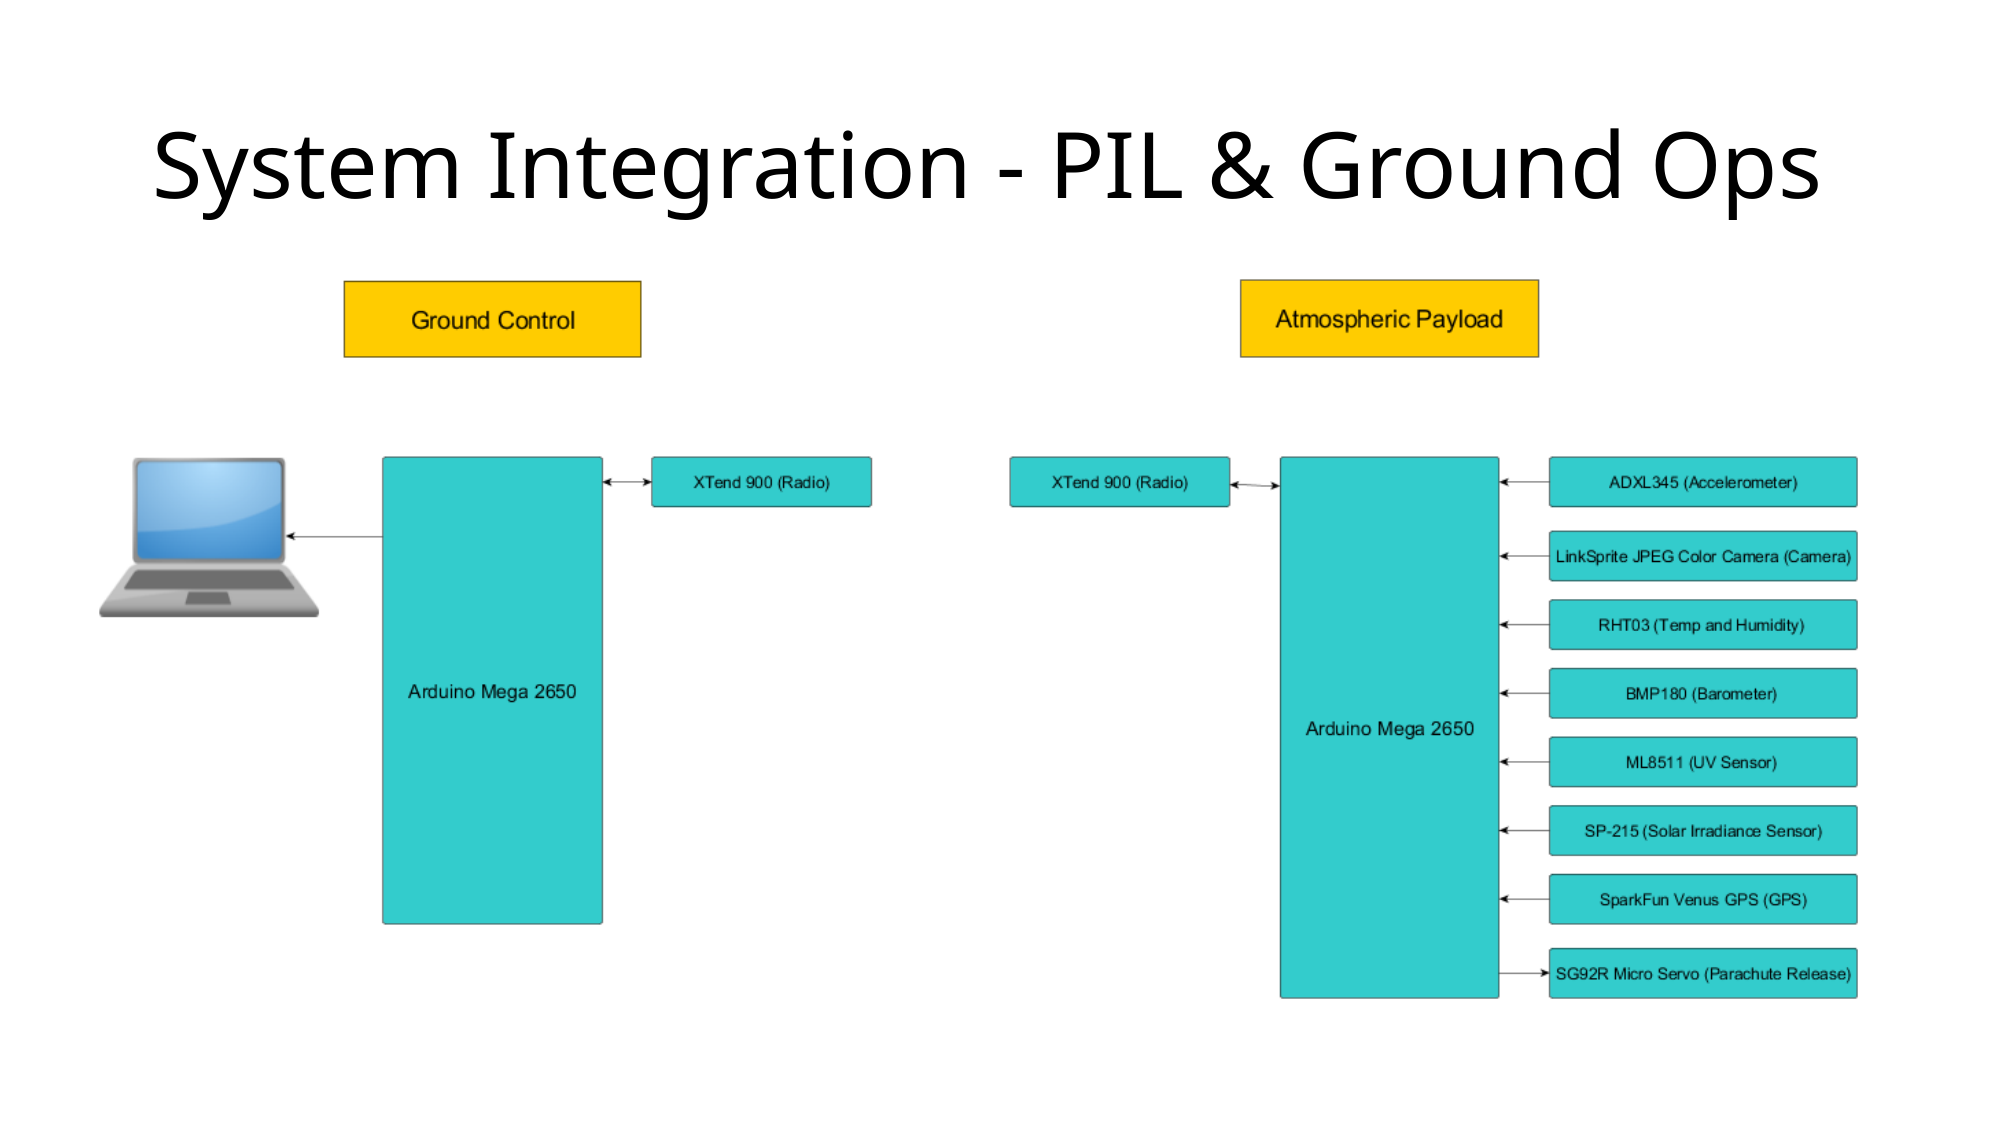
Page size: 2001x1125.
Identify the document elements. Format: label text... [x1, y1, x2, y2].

title System Integration - PIL & Ground Ops [137, 59, 1863, 226]
picture [83, 226, 1917, 1039]
